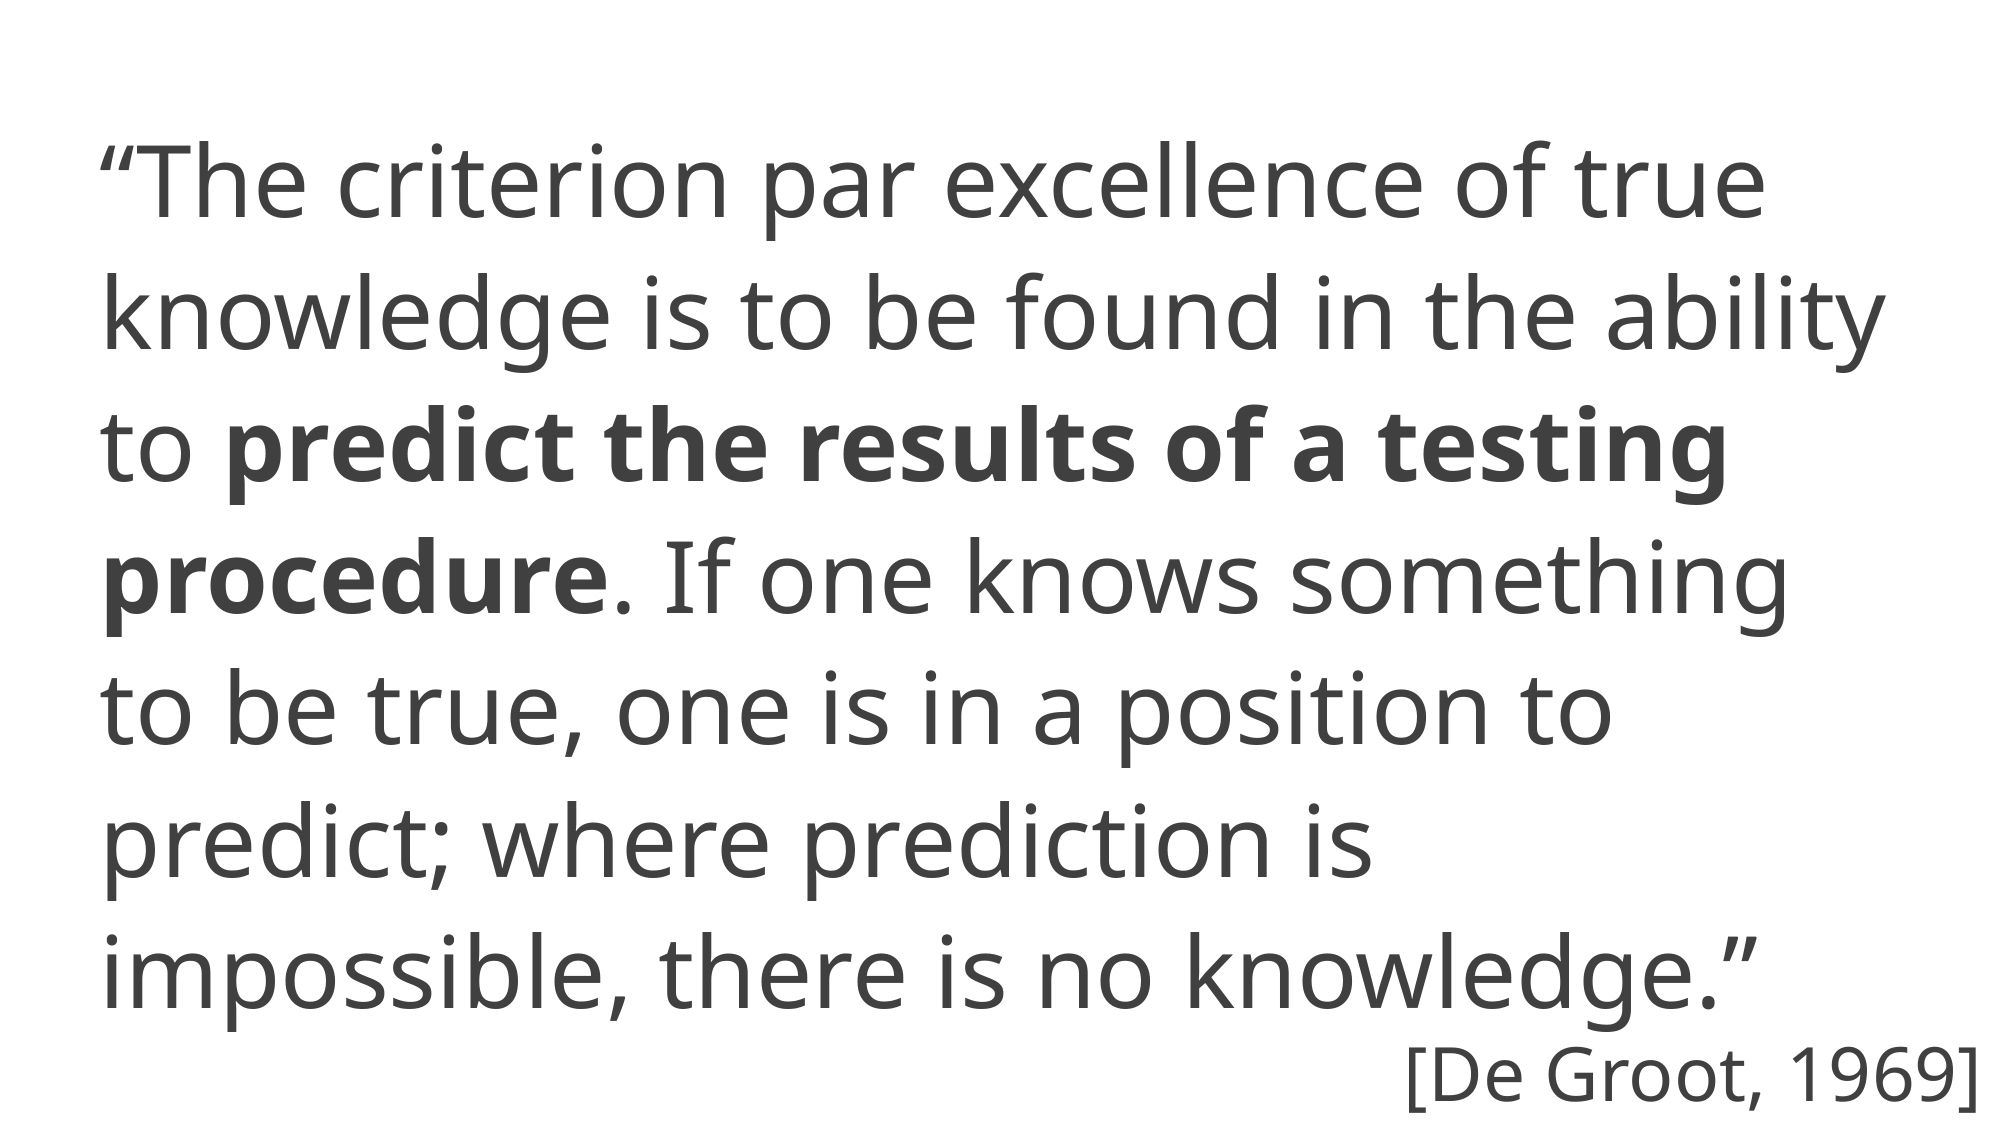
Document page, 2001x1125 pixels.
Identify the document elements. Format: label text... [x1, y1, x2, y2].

list “The criterion par excellence of true knowledge is to be found in the ability to predict the results of a testing procedure. If one knows something to be true, one is in a position to predict; where prediction is impossible, there is no knowledge.” [85, 98, 1916, 1049]
text_box [De Groot, 1969] [1388, 1018, 1999, 1124]
